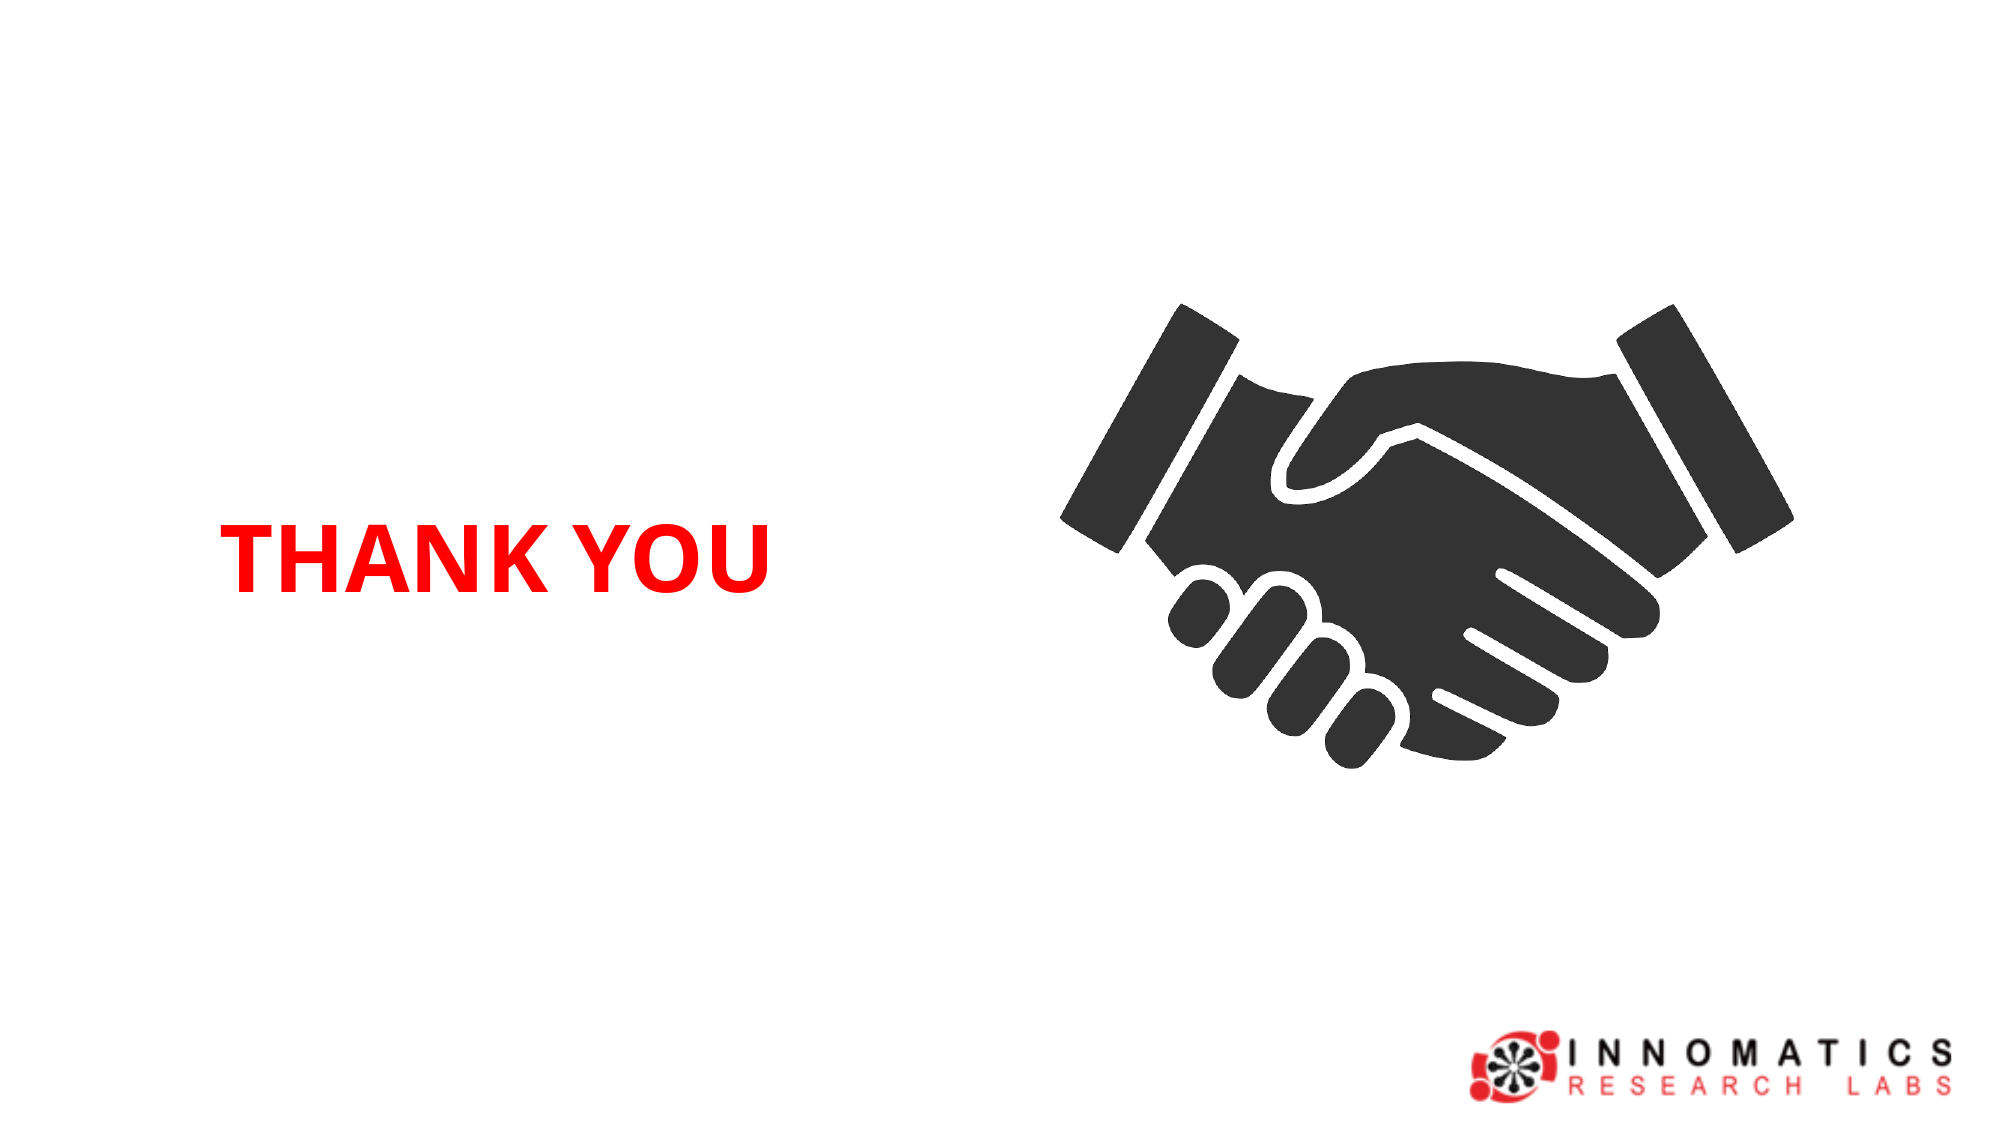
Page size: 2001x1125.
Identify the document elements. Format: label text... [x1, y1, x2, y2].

picture [1445, 1014, 1975, 1125]
picture [1060, 303, 1794, 769]
text_box THANK YOU [204, 491, 805, 710]
